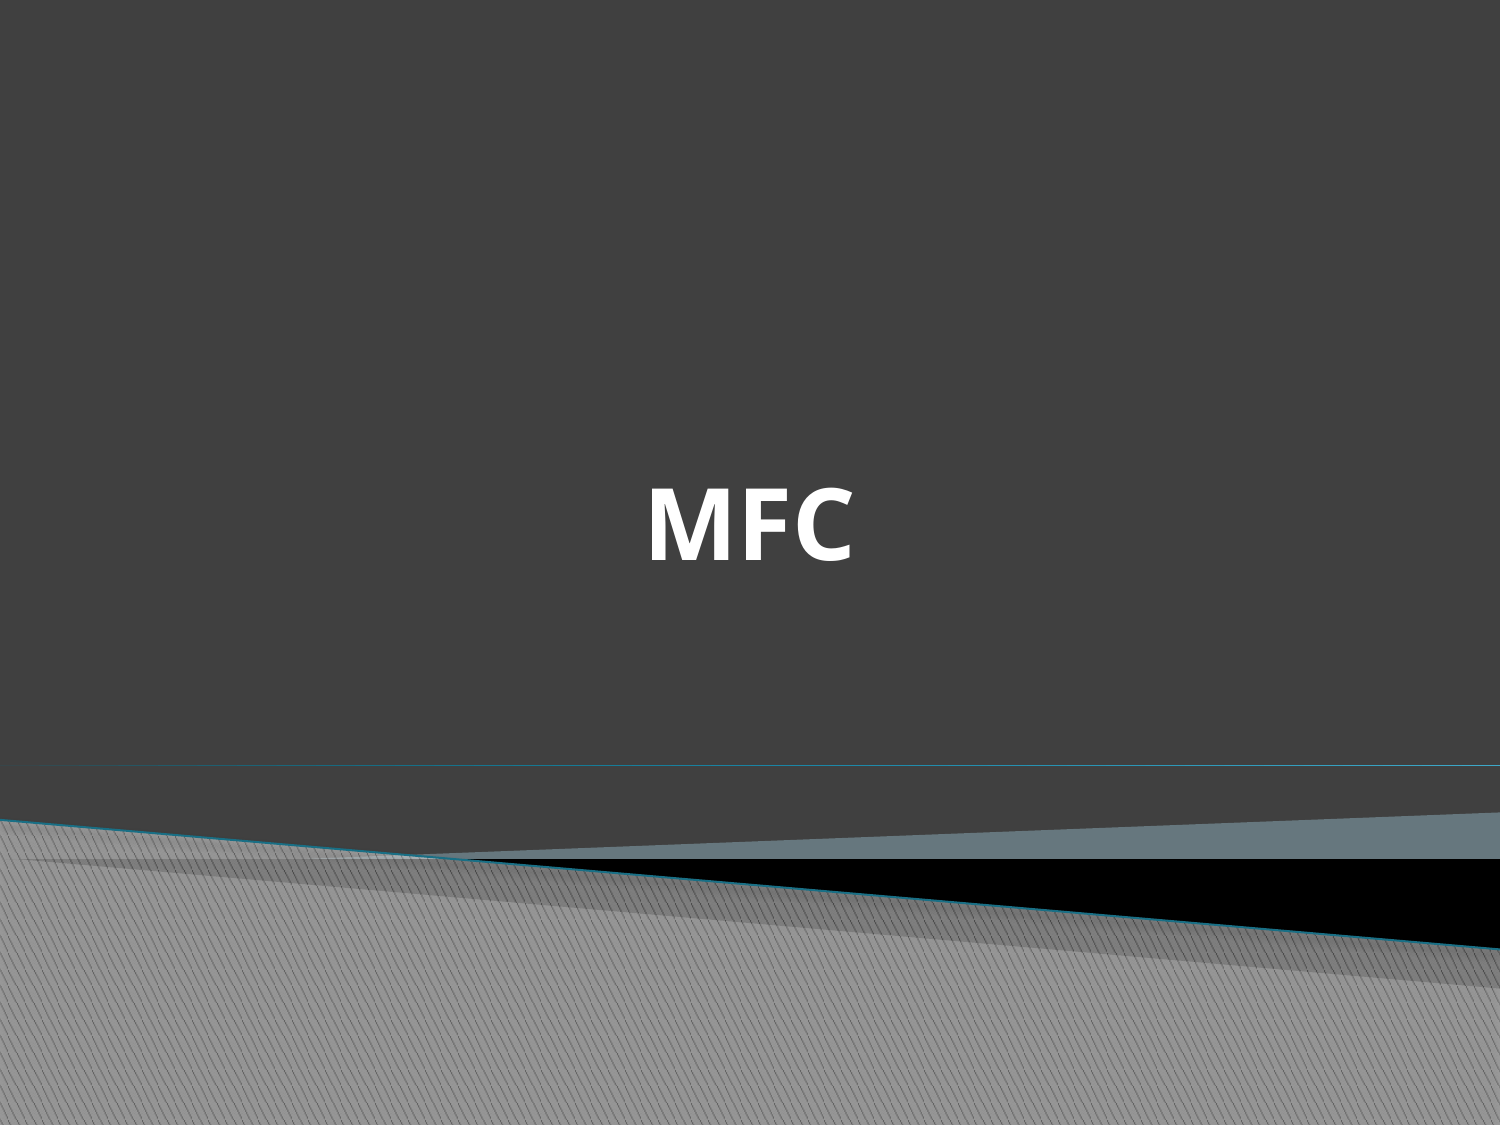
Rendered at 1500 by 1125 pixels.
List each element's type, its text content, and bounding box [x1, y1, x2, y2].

title MFC [112, 287, 1388, 588]
picture [5, 859, 1500, 989]
